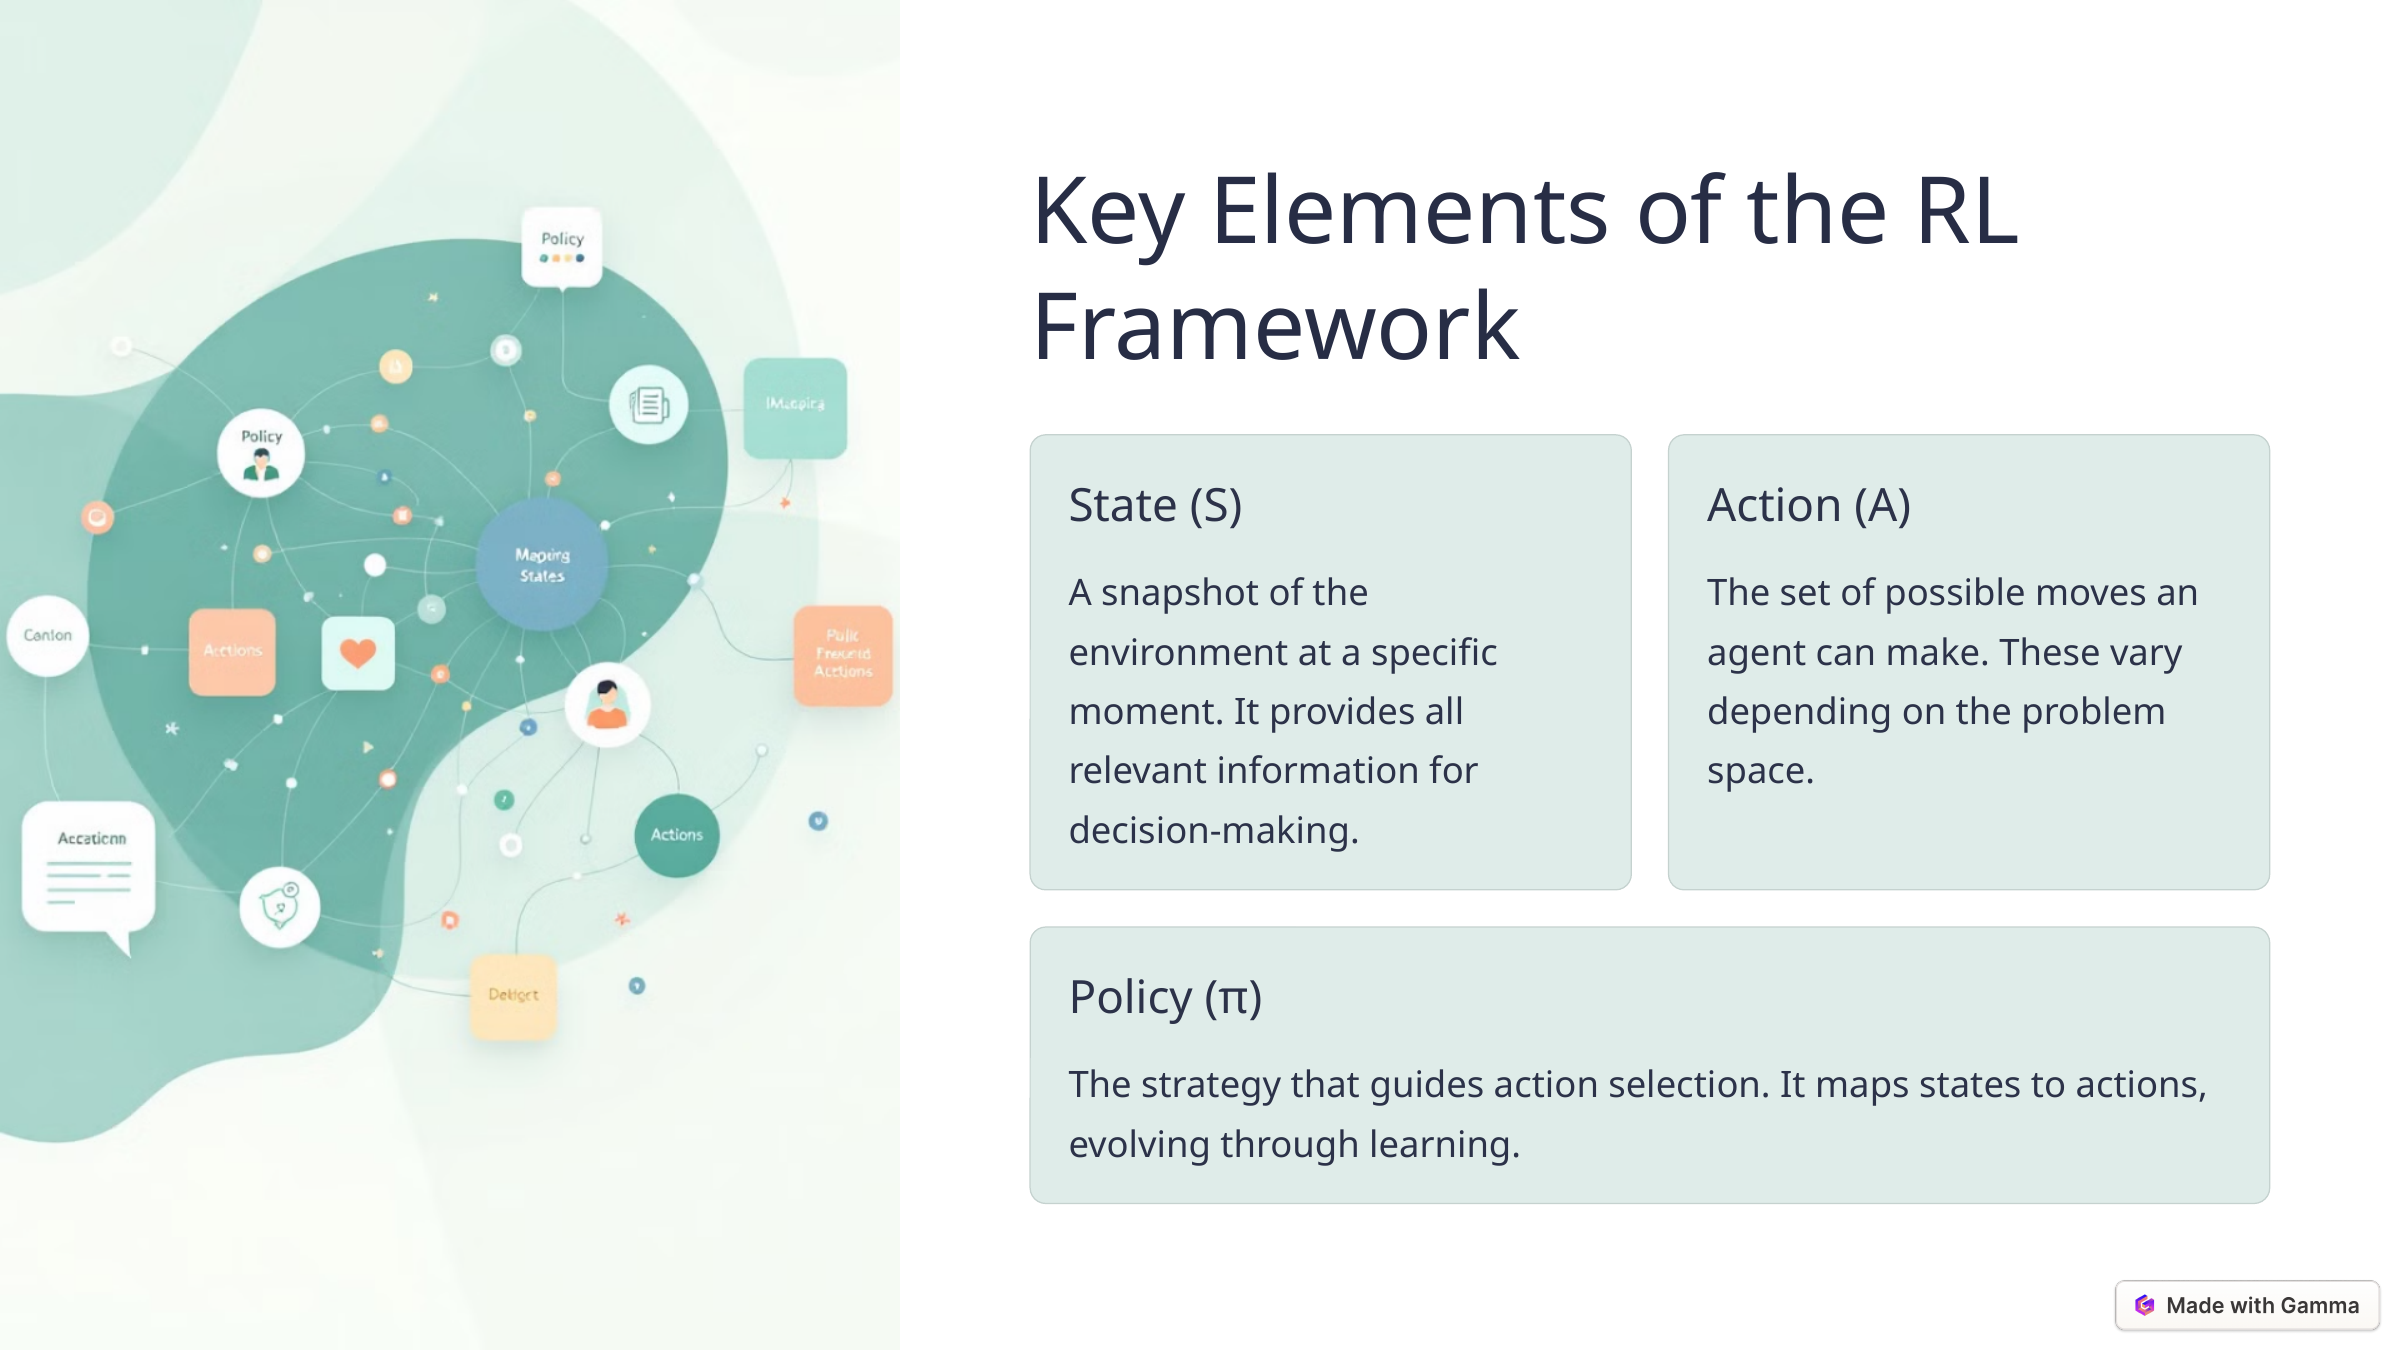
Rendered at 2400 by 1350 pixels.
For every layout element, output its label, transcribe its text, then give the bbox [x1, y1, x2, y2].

text_box [1030, 926, 2270, 1204]
text_box Policy (π) [1068, 965, 1534, 1024]
text_box The set of possible moves an agent can make. These vary depending on the problem space. [1706, 553, 2232, 792]
text_box State (S) [1068, 473, 1534, 532]
text_box The strategy that guides action selection. It maps states to actions, evolving through learning. [1068, 1045, 2232, 1165]
text_box Key Elements of the RL Framework [1030, 146, 2270, 379]
picture [2106, 1271, 2389, 1339]
text_box A snapshot of the environment at a specific moment. It provides all relevant information for decision-making. [1068, 553, 1593, 852]
picture [0, 0, 900, 1350]
text_box [1030, 434, 1632, 890]
text_box Action (A) [1706, 473, 2173, 532]
text_box [1668, 434, 2270, 890]
